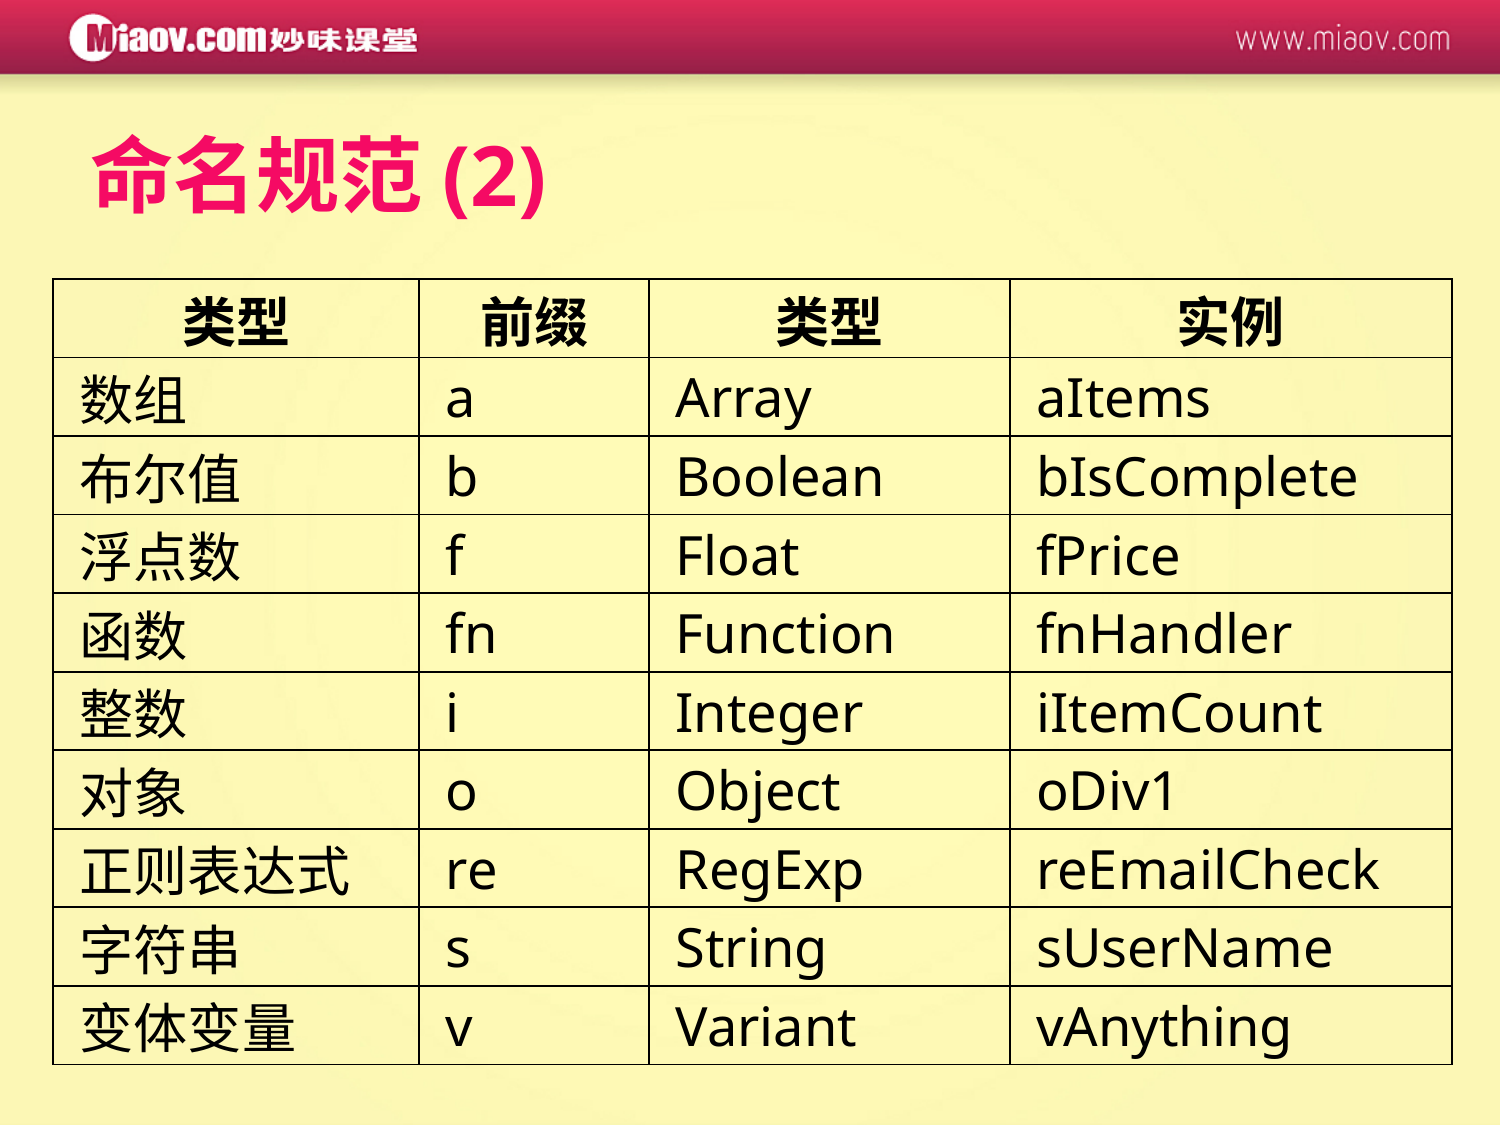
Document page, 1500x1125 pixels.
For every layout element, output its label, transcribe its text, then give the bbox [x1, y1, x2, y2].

table_cell 函数 [54, 594, 418, 671]
table_cell Function [650, 594, 1009, 671]
table_cell fPrice [1011, 515, 1451, 592]
table_cell 整数 [54, 673, 418, 749]
table_cell s [420, 908, 648, 985]
table_cell bIsComplete [1011, 437, 1451, 514]
table_header 实例 [1011, 280, 1451, 357]
table_cell 正则表达式 [54, 830, 418, 906]
table_cell RegExp [650, 830, 1009, 906]
table_header 类型 [650, 280, 1009, 357]
table_cell 数组 [54, 358, 418, 435]
table_cell b [420, 437, 648, 514]
table_cell oDiv1 [1011, 751, 1451, 828]
table_cell v [420, 987, 648, 1064]
table_cell Variant [650, 987, 1009, 1064]
table_cell vAnything [1011, 987, 1451, 1064]
title 命名规范(2) [75, 79, 1425, 268]
table_cell f [420, 515, 648, 592]
table_cell reEmailCheck [1011, 830, 1451, 906]
table_cell 浮点数 [54, 515, 418, 592]
table_cell fnHandler [1011, 594, 1451, 671]
table_cell Float [650, 515, 1009, 592]
table_cell a [420, 358, 648, 435]
table_cell String [650, 908, 1009, 985]
table_cell 布尔值 [54, 437, 418, 514]
table_cell sUserName [1011, 908, 1451, 985]
table_cell aItems [1011, 358, 1451, 435]
table_cell Array [650, 358, 1009, 435]
table_cell 对象 [54, 751, 418, 828]
table_cell 变体变量 [54, 987, 418, 1064]
table_cell re [420, 830, 648, 906]
table_cell Object [650, 751, 1009, 828]
table_cell i [420, 673, 648, 749]
table_cell o [420, 751, 648, 828]
table_cell Boolean [650, 437, 1009, 514]
table_cell 字符串 [54, 908, 418, 985]
table_cell Integer [650, 673, 1009, 749]
table_cell iItemCount [1011, 673, 1451, 749]
picture [0, 0, 1500, 1125]
table_cell fn [420, 594, 648, 671]
table_header 前缀 [420, 280, 648, 357]
table_header 类型 [54, 280, 418, 357]
